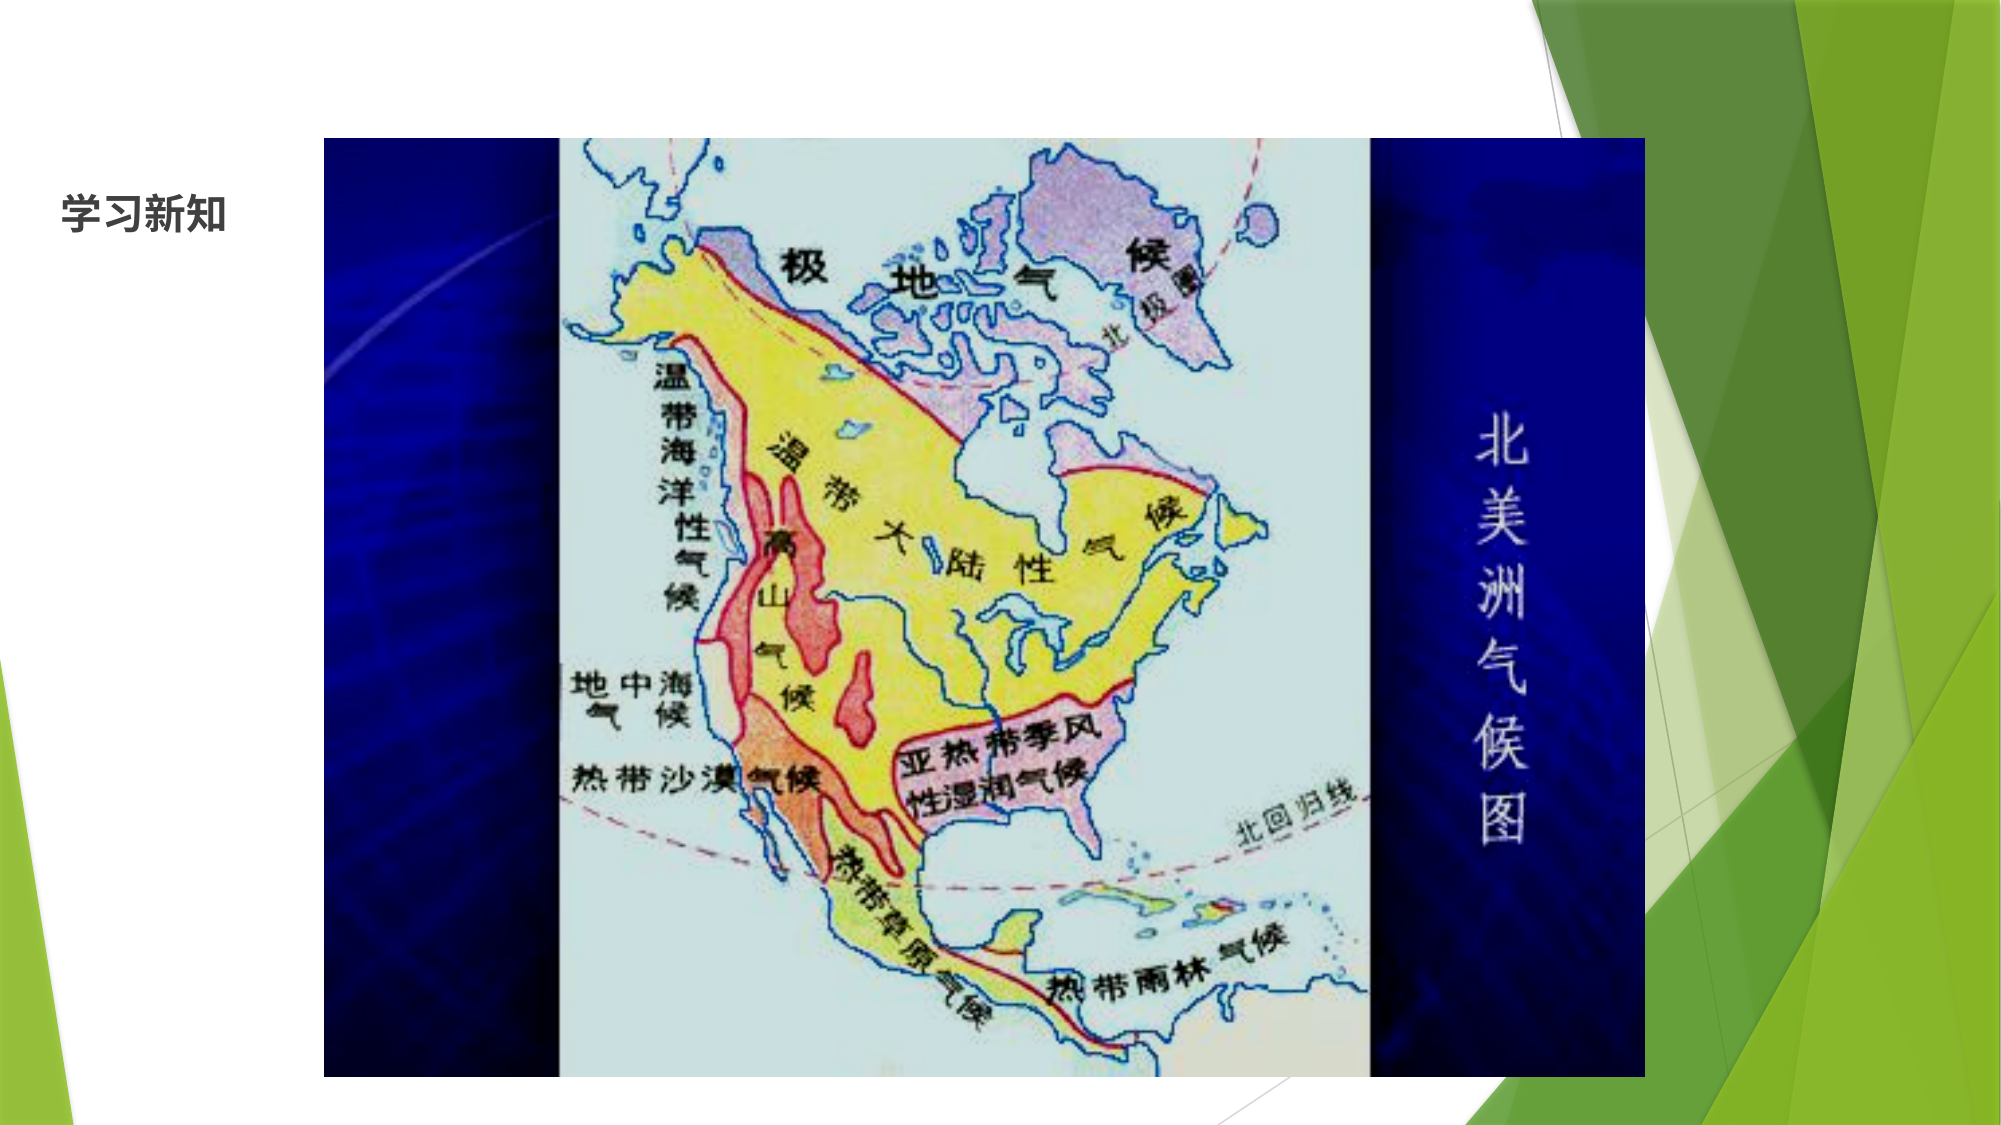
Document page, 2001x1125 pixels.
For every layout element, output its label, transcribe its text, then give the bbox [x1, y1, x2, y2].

picture [324, 137, 1645, 1078]
text_box 学习新知 [46, 180, 243, 246]
